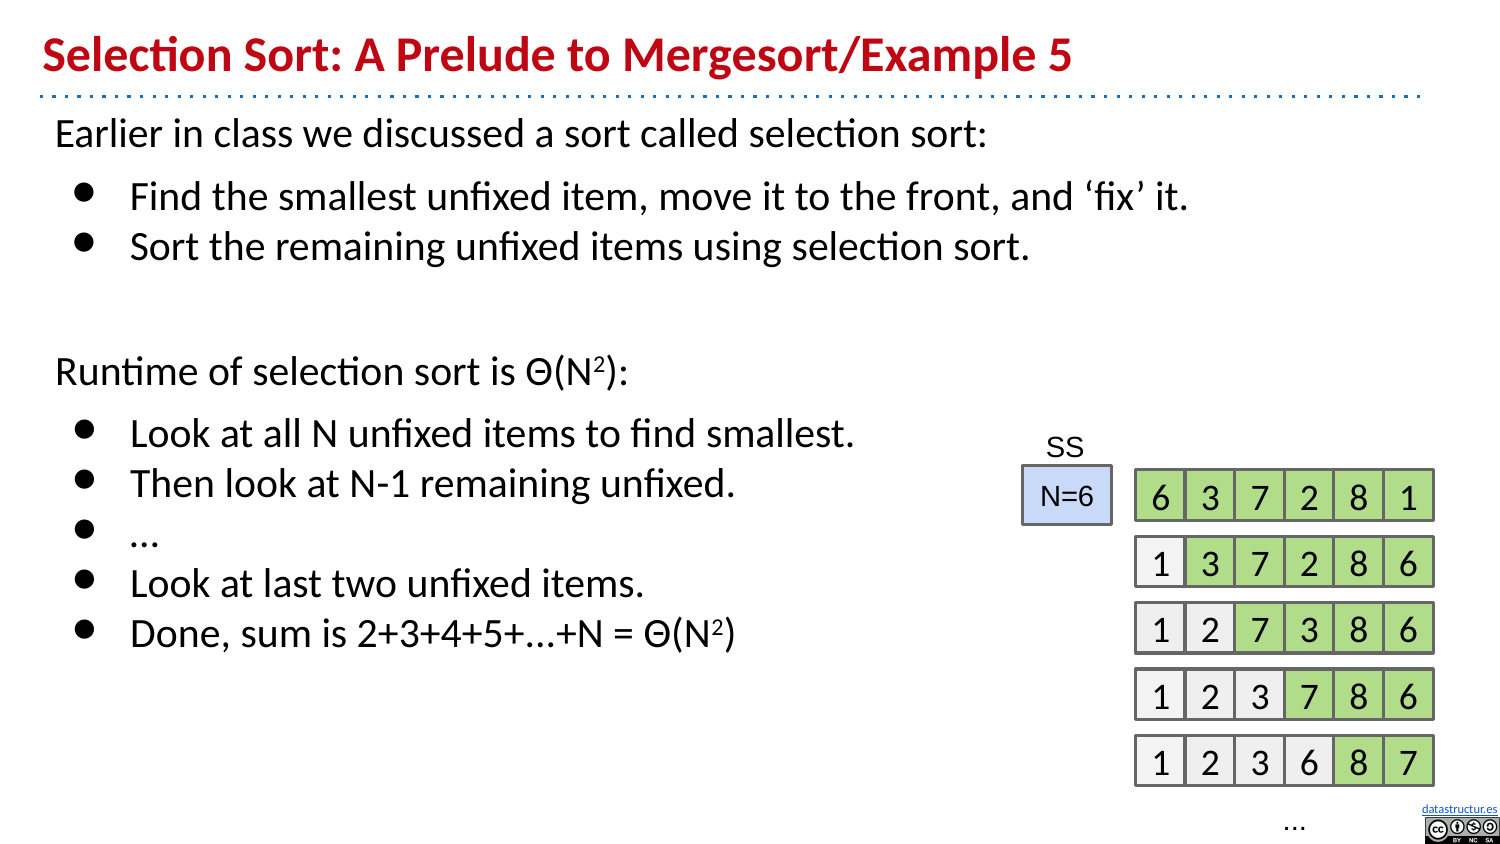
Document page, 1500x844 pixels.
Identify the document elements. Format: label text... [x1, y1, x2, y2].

text_box Runtime of selection sort is Θ(N2): Look at all N unfixed items to find smallest. Then look at N-1 remaining unfixed. … Look at last two unfixed items. Done, sum is 2+3+4+5+...+N = Θ(N2) [40, 328, 932, 689]
text_box 1 [1135, 536, 1185, 587]
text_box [888, 413, 1174, 530]
text_box 8 [1333, 536, 1383, 587]
text_box 2 [1284, 536, 1333, 587]
text_box 6 [1383, 536, 1434, 587]
picture [1425, 817, 1500, 844]
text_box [1135, 668, 1434, 720]
text_box ... [1267, 793, 1396, 843]
list Earlier in class we discussed a sort called selection sort: Find the smallest unfixed item, move it to the front, and ‘fix’ it. Sort the remaining unfixed items using selection sort. [39, 91, 1425, 289]
text_box 7 [1234, 536, 1284, 587]
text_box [1178, 469, 1434, 521]
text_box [1135, 602, 1434, 654]
text_box 3 [1185, 536, 1234, 587]
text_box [1135, 735, 1434, 786]
title Selection Sort: A Prelude to Mergesort/Example 5 [27, 15, 1378, 97]
